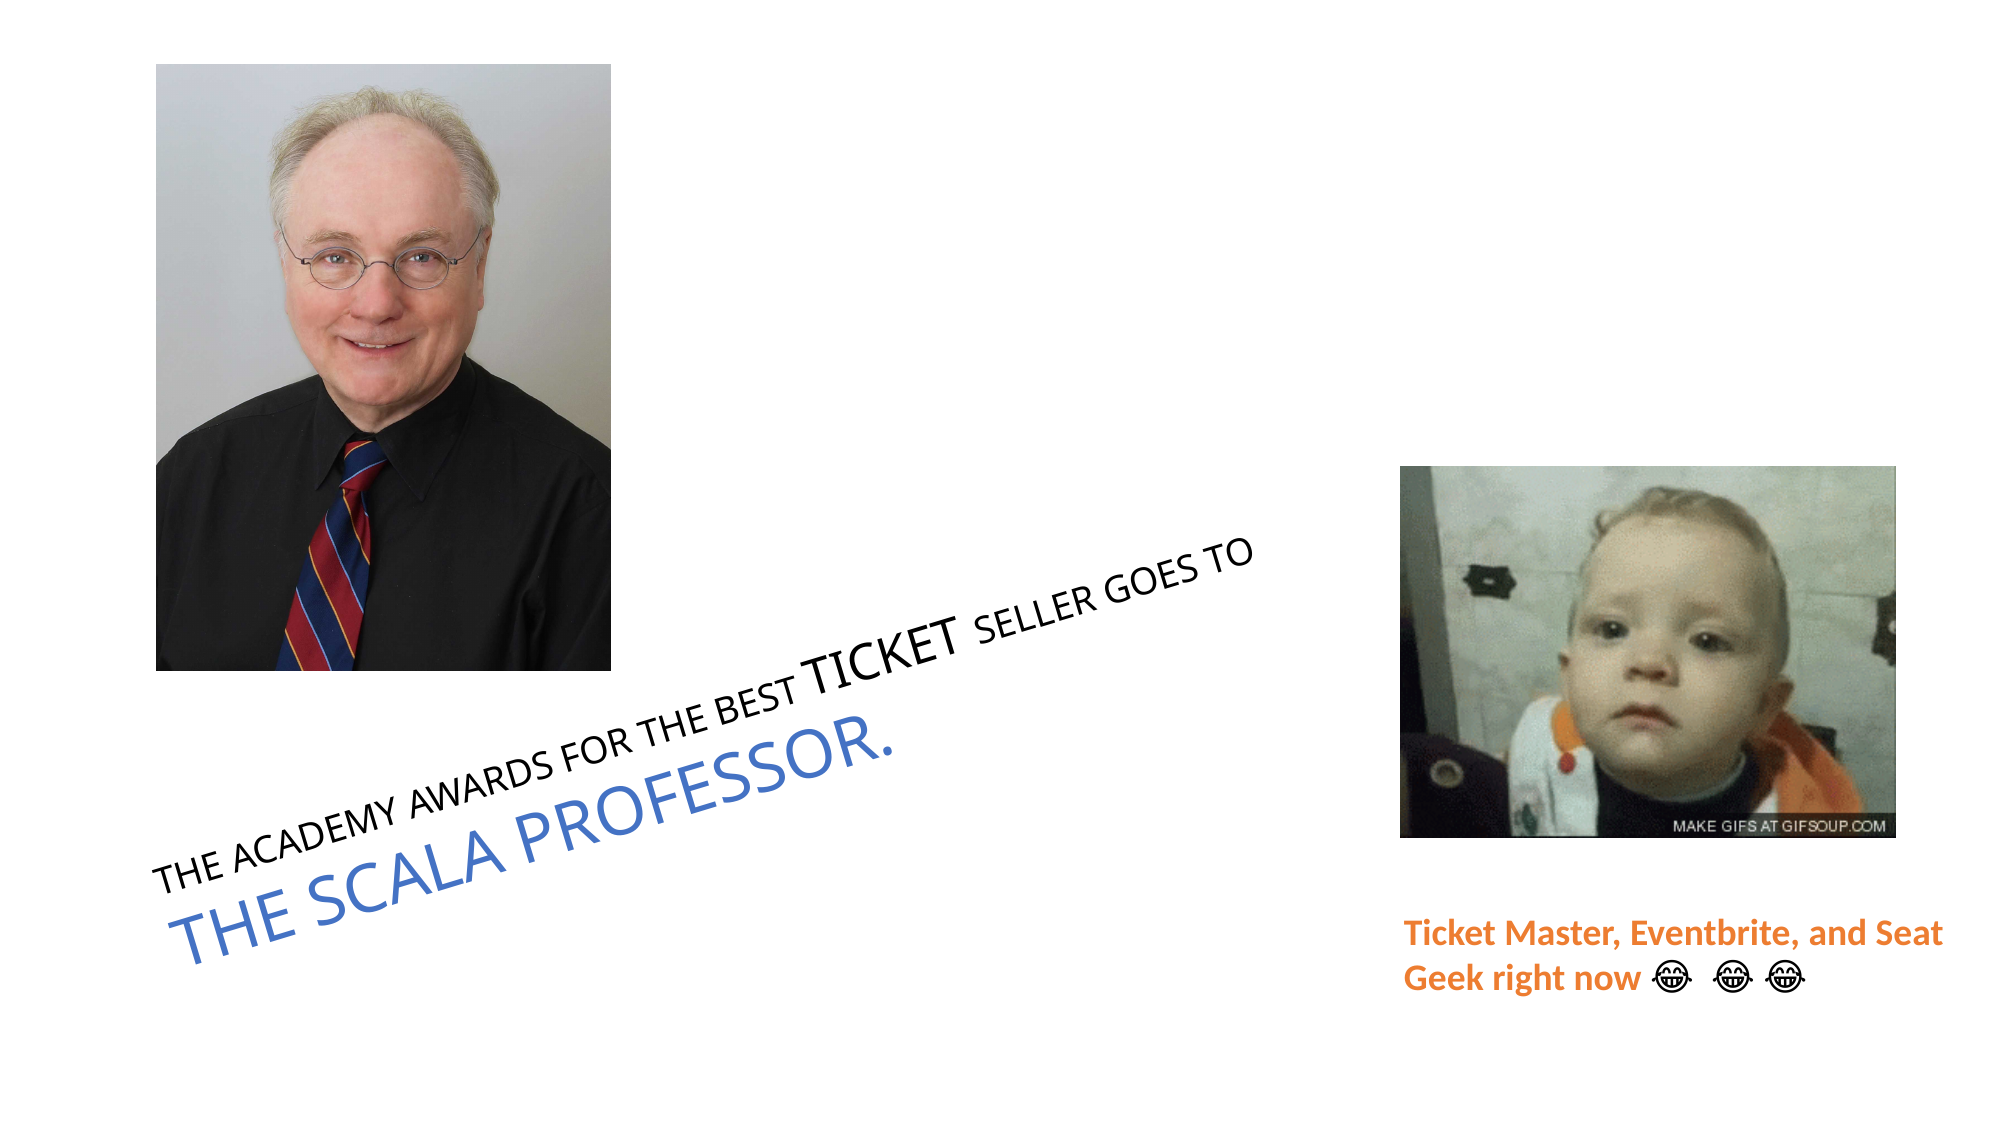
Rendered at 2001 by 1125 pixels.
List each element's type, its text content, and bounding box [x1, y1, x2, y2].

text_box THE ACADEMY AWARDS FOR THE BEST TICKET SELLER GOES TO THE SCALA PROFESSOR. [128, 482, 1363, 994]
text_box Ticket Master, Eventbrite, and Seat Geek right now 😂 😂 😂 [1388, 899, 1971, 1050]
picture [156, 64, 611, 671]
picture [1399, 466, 1896, 838]
